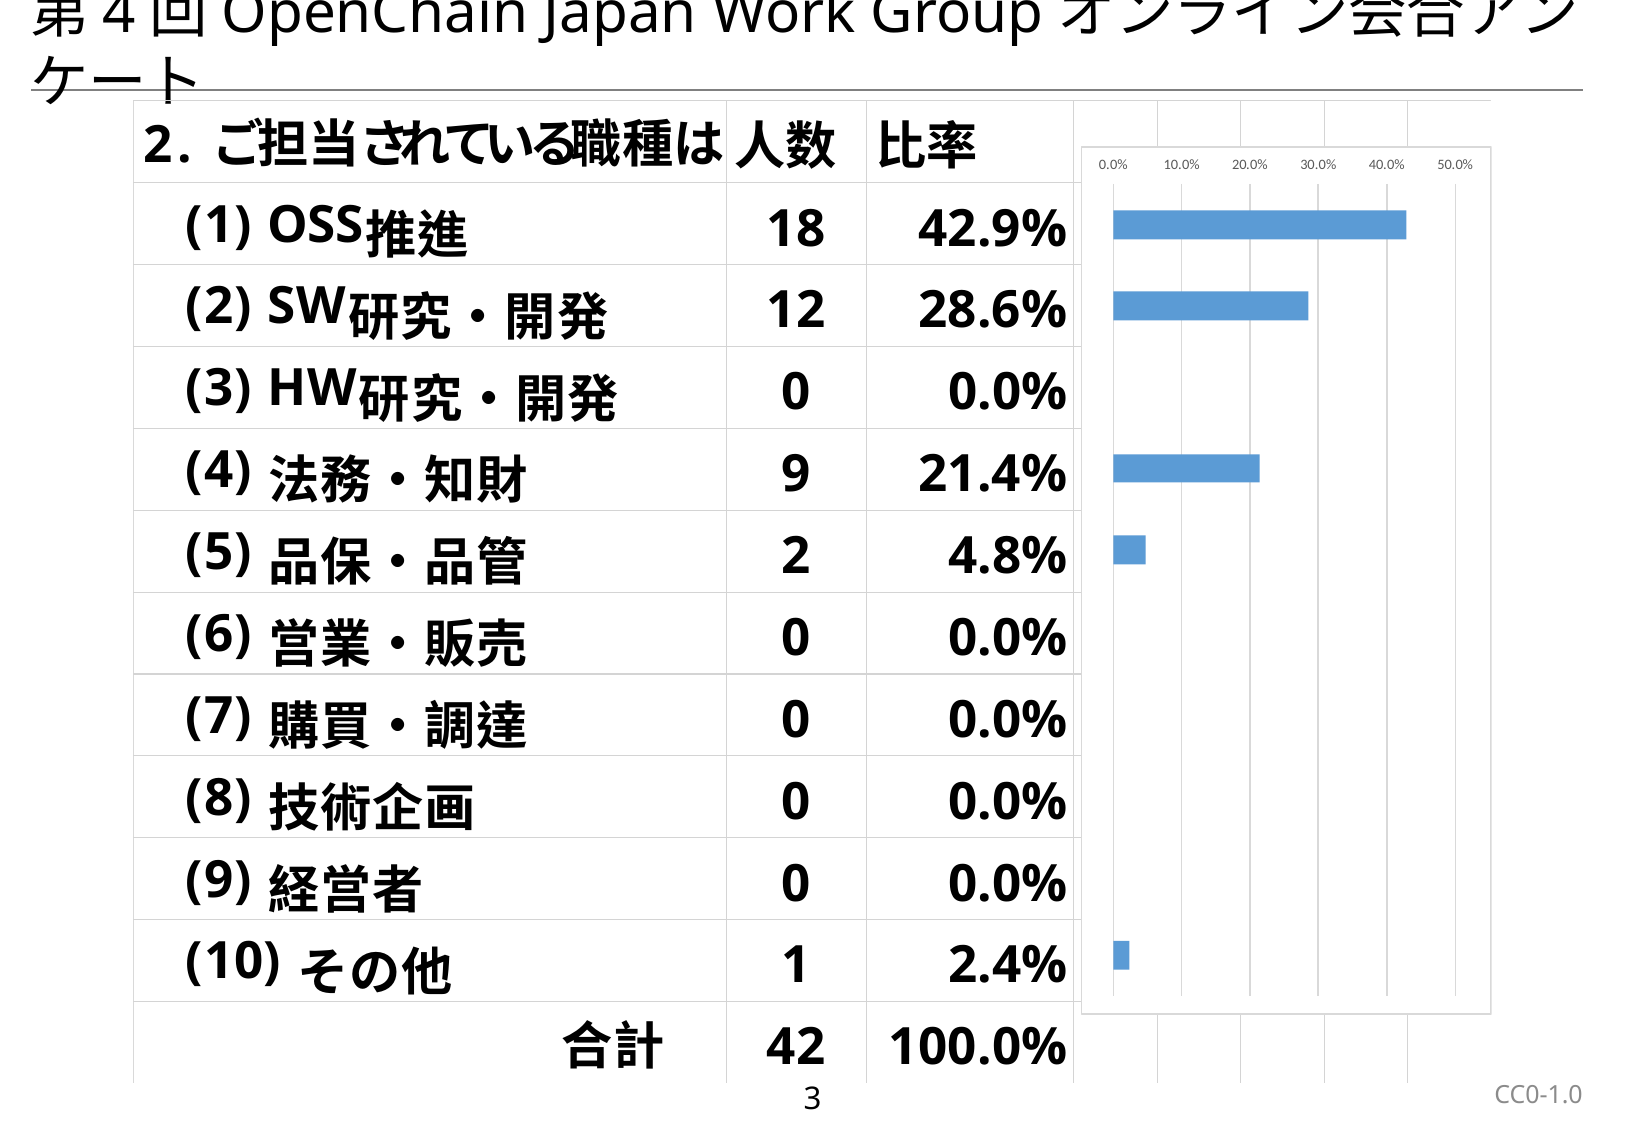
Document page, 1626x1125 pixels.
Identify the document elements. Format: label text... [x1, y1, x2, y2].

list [133, 100, 1492, 1085]
footer CC0-1.0 [1049, 1072, 1598, 1118]
title 第4回OpenChain Japan Work Groupオンライン会合アンケート [30, 0, 1602, 90]
